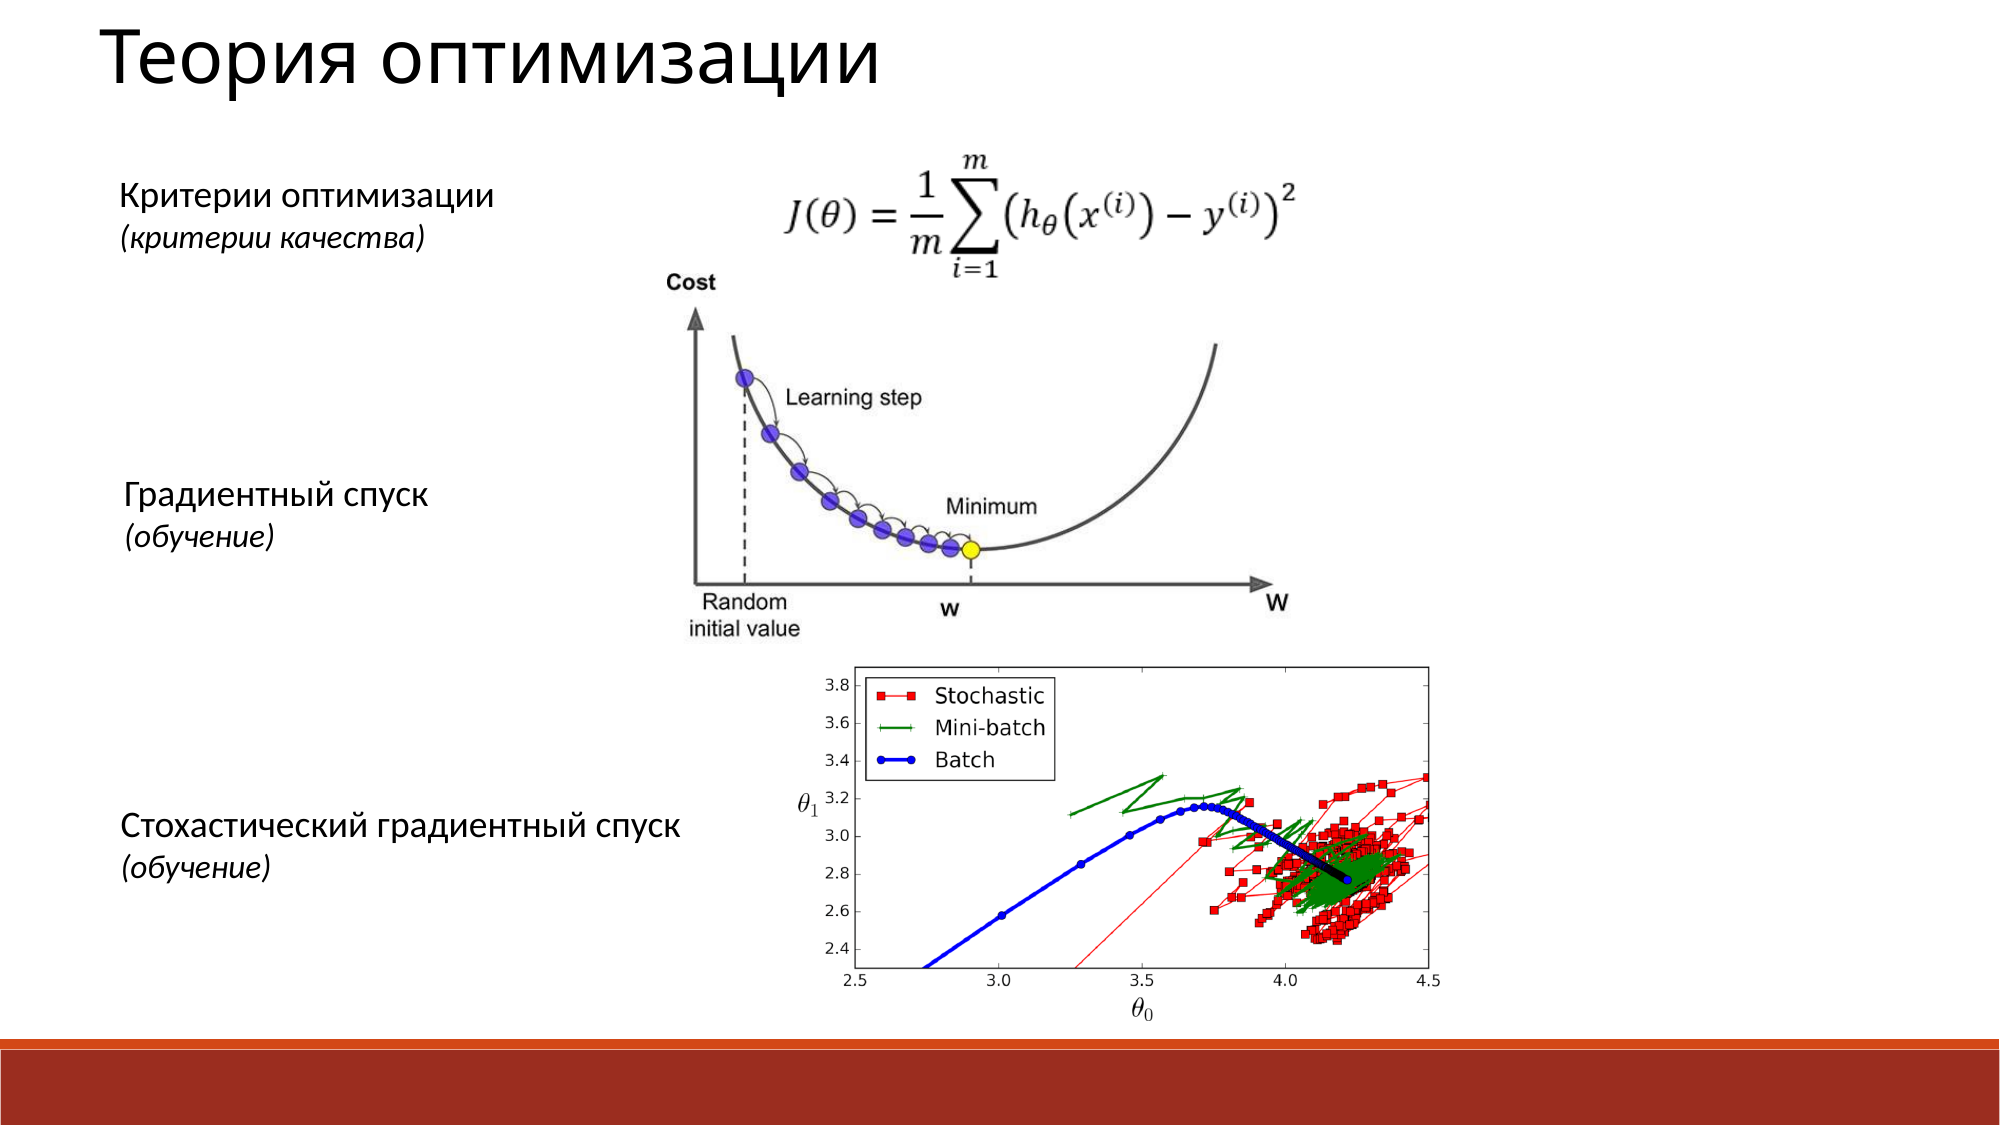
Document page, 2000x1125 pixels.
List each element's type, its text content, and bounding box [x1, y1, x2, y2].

text_box Градиентный спуск (обучение) [109, 462, 444, 562]
picture [667, 133, 1440, 1021]
text_box Стохастический градиентный спуск (обучение) [105, 792, 697, 893]
text_box Теория оптимизации [0, 1, 1997, 106]
text_box Критерии оптимизации (критерии качества) [104, 162, 511, 263]
